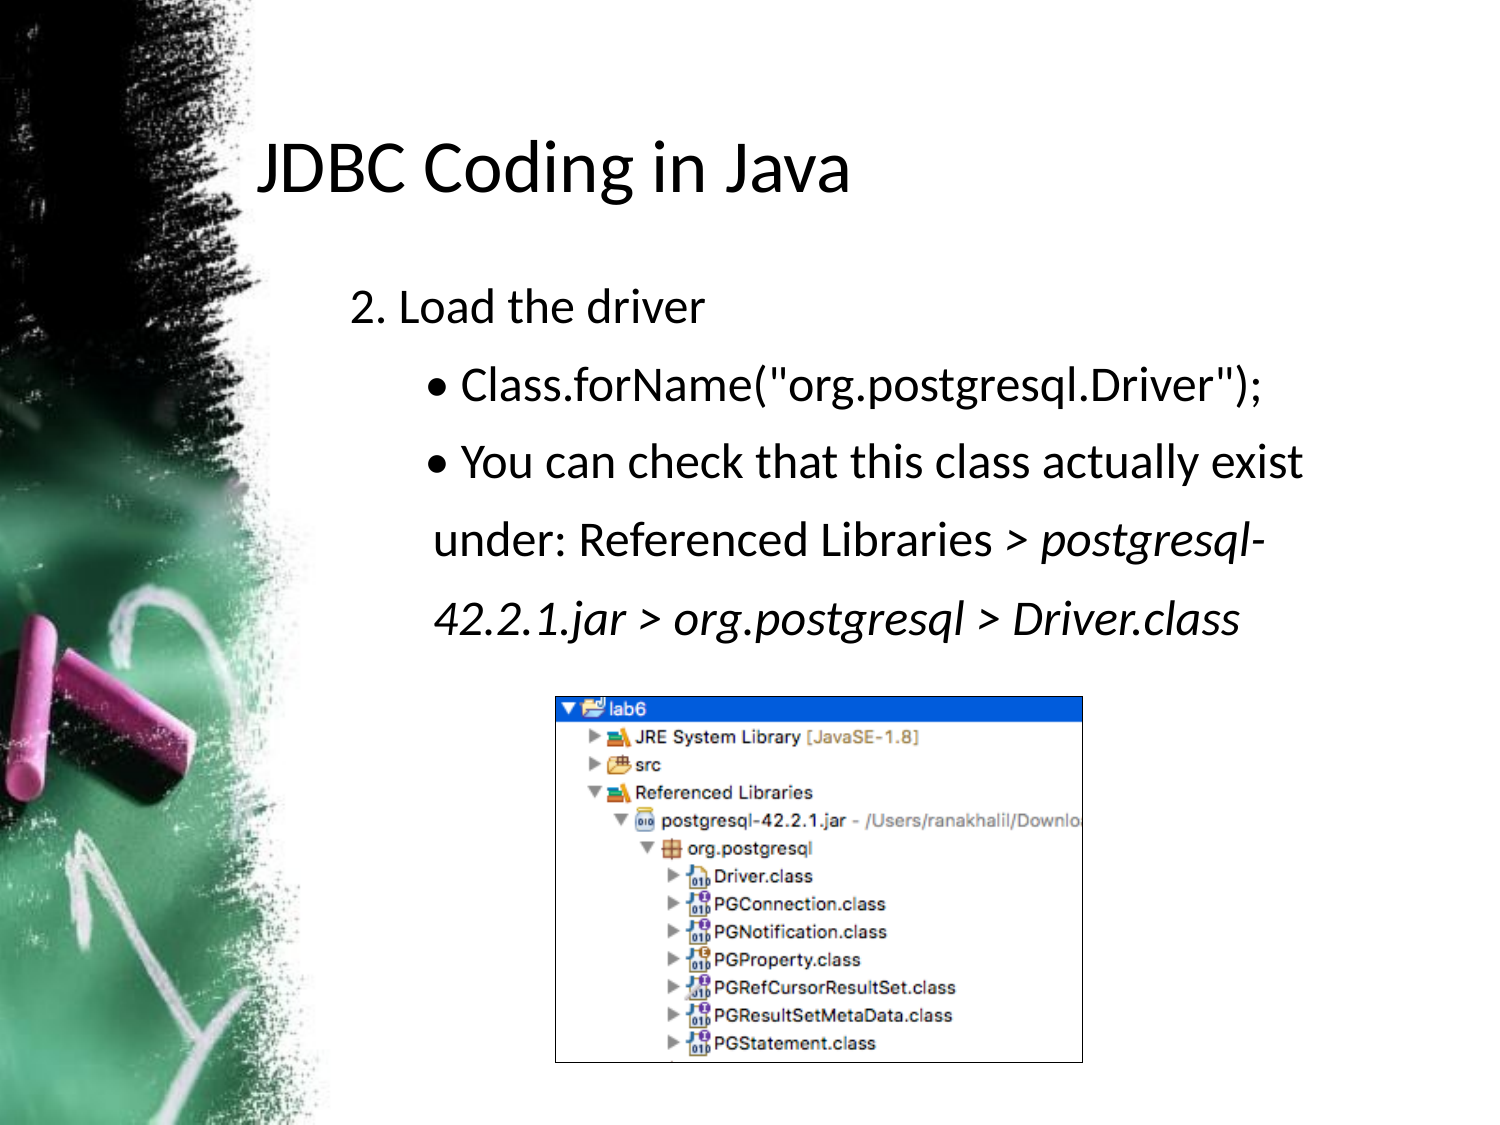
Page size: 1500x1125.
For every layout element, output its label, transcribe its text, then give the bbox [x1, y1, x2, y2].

list 2. Load the driver • Class.forName("org.postgresql.Driver"); • You can check that this class actually exist under: Referenced Libraries > postgresql-42.2.1.jar > org.postgresql > Driver.class [305, 247, 1431, 1031]
picture [0, 0, 1500, 1125]
title JDBC Coding in Java [241, 59, 1397, 278]
